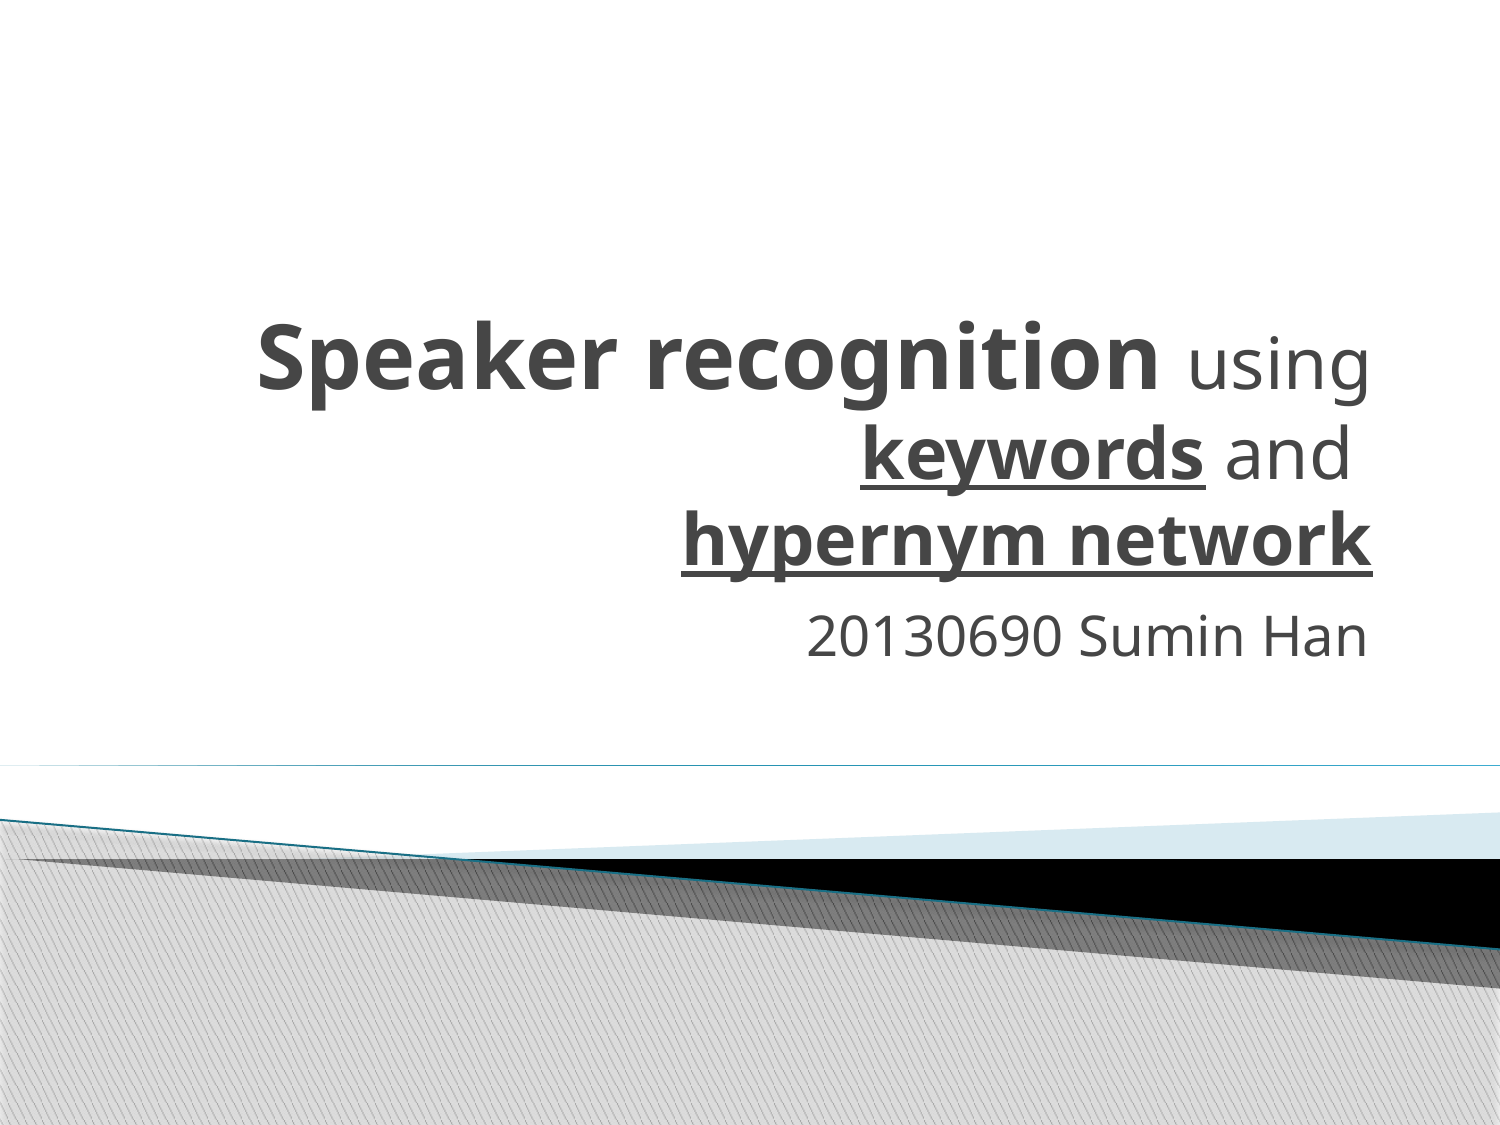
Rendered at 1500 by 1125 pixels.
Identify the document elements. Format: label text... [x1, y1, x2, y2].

picture [5, 859, 1500, 989]
title Speaker recognition using keywords and hypernym network [112, 287, 1388, 588]
subtitle 20130690 Sumin Han [112, 592, 1388, 790]
